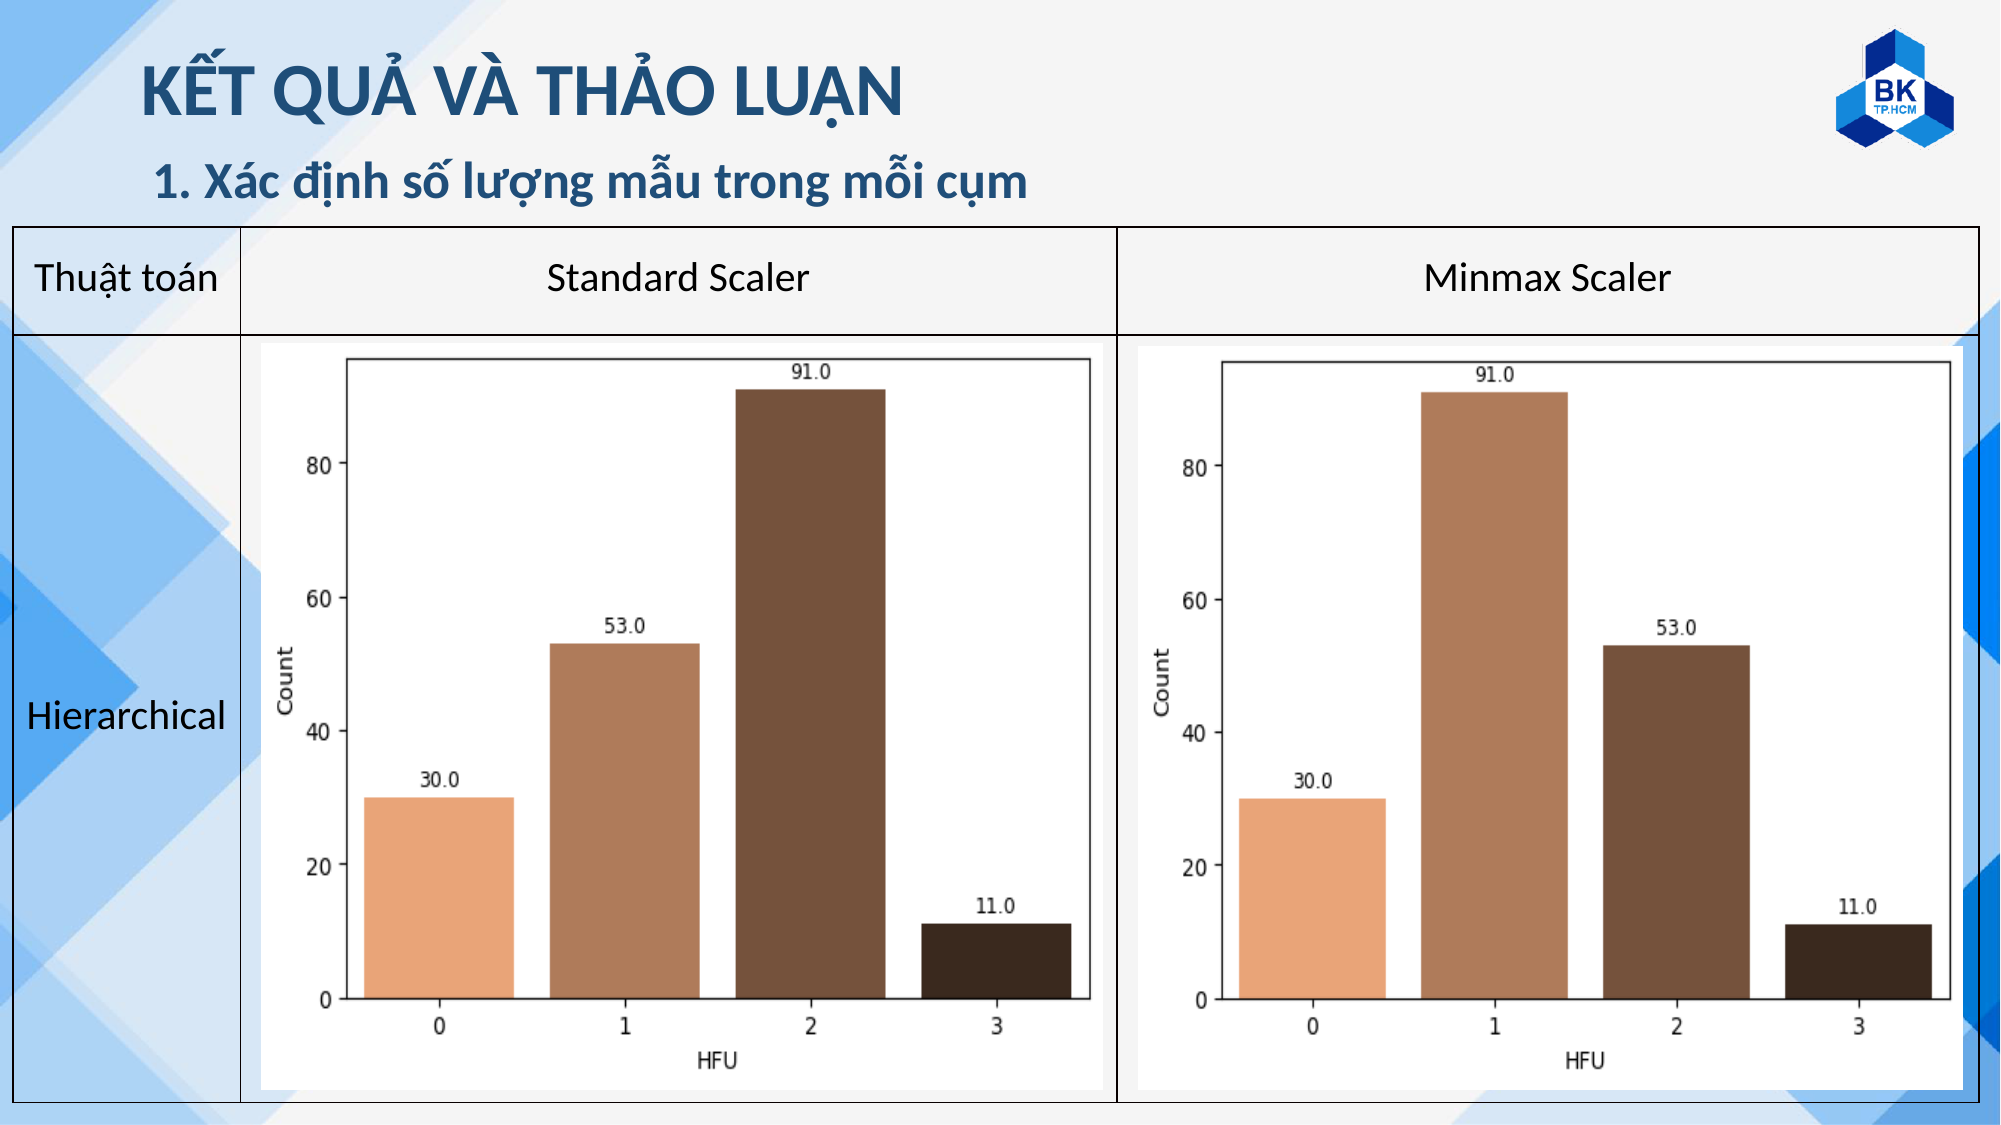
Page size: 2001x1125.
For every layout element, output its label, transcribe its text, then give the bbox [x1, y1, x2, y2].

table_cell [1118, 336, 1978, 1102]
text_box 1. Xác định số lượng mẫu trong mỗi cụm [137, 138, 1716, 217]
table_header Thuật toán [14, 228, 240, 334]
table_header Minmax Scaler [1118, 228, 1978, 334]
table_cell Hierarchical [14, 336, 240, 1102]
table_header Standard Scaler [241, 228, 1116, 334]
table_cell [241, 336, 1116, 1102]
text_box KẾT QUẢ VÀ THẢO LUẬN [126, 32, 1117, 138]
picture [0, 0, 2001, 1125]
